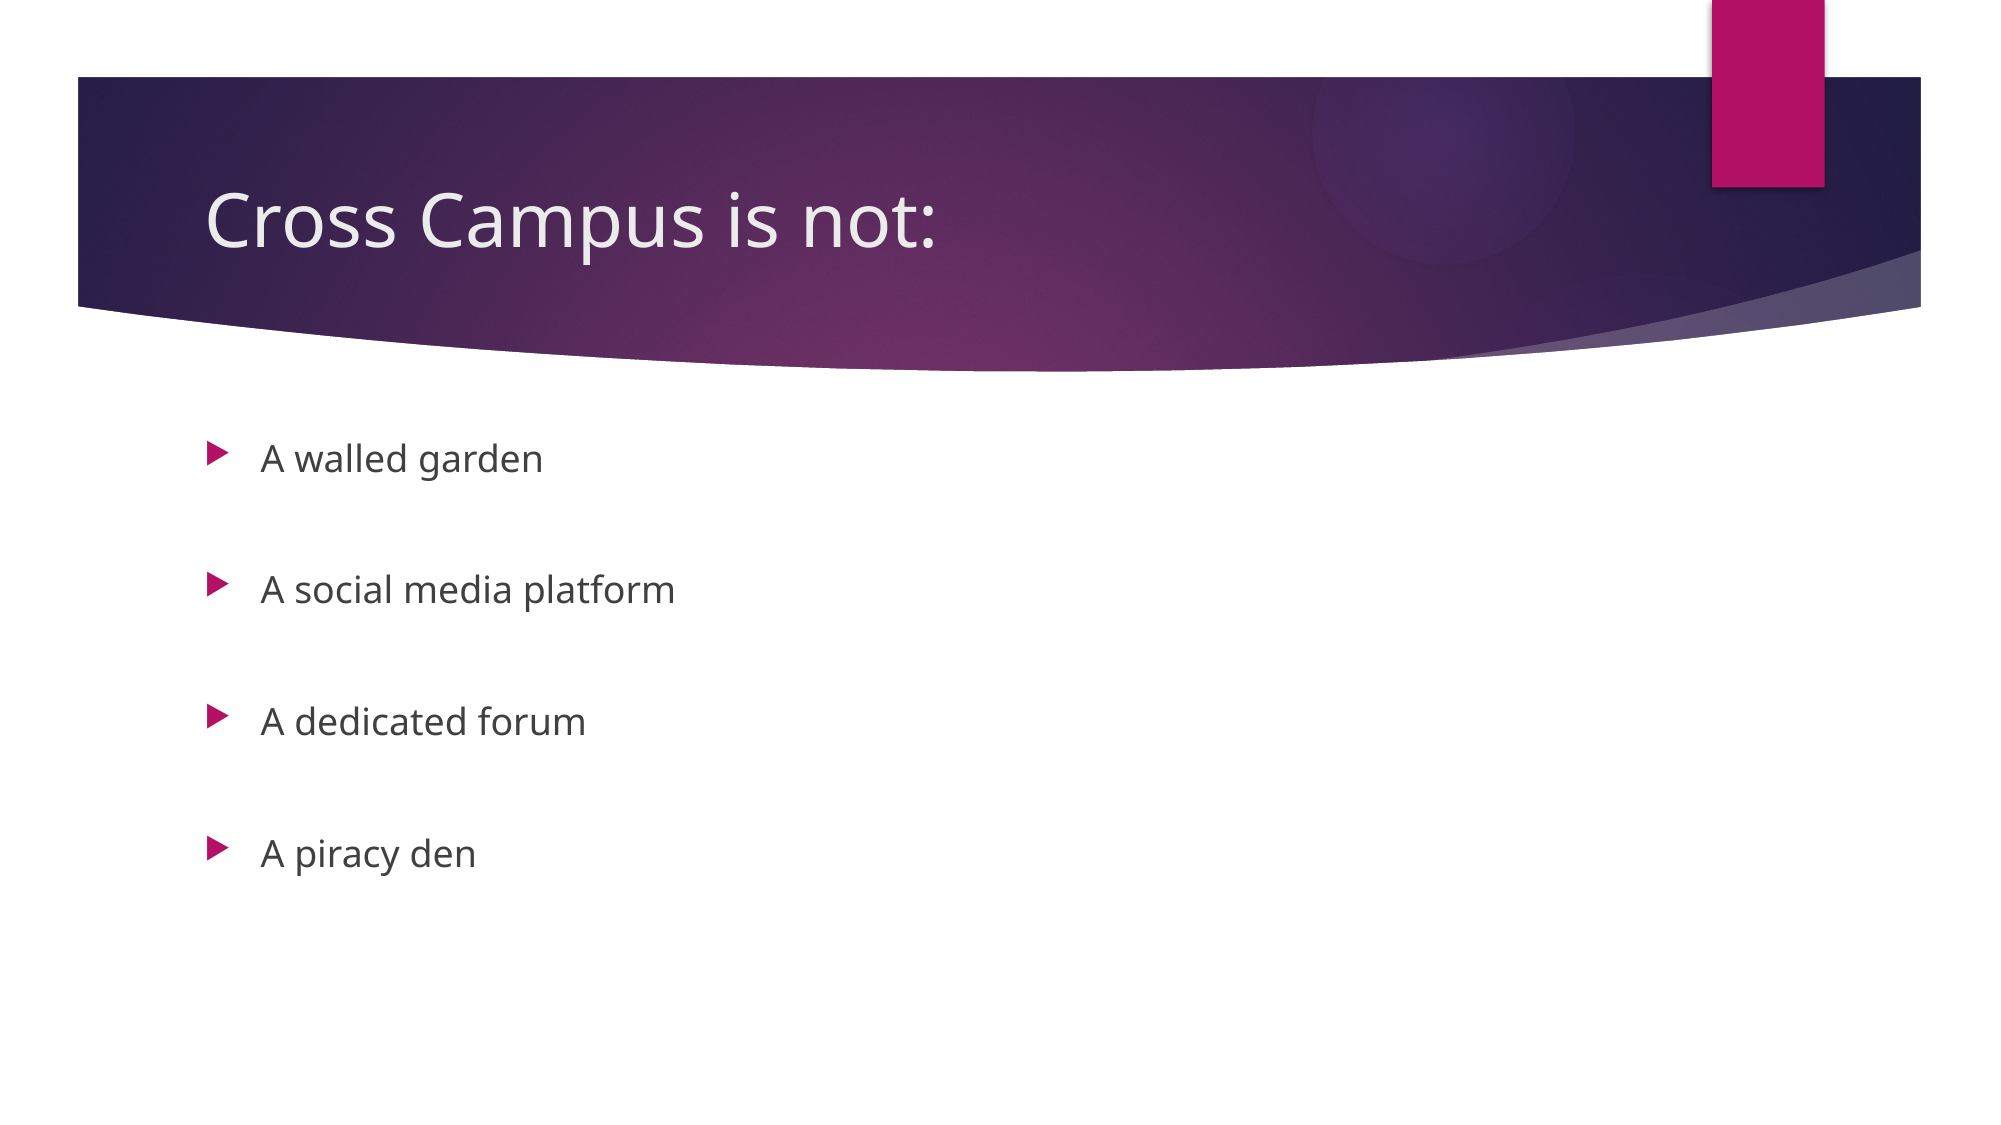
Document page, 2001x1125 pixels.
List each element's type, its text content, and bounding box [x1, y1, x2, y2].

title Cross Campus is not: [189, 159, 1627, 276]
list A walled garden A social media platform A dedicated forum A piracy den [189, 427, 1638, 988]
